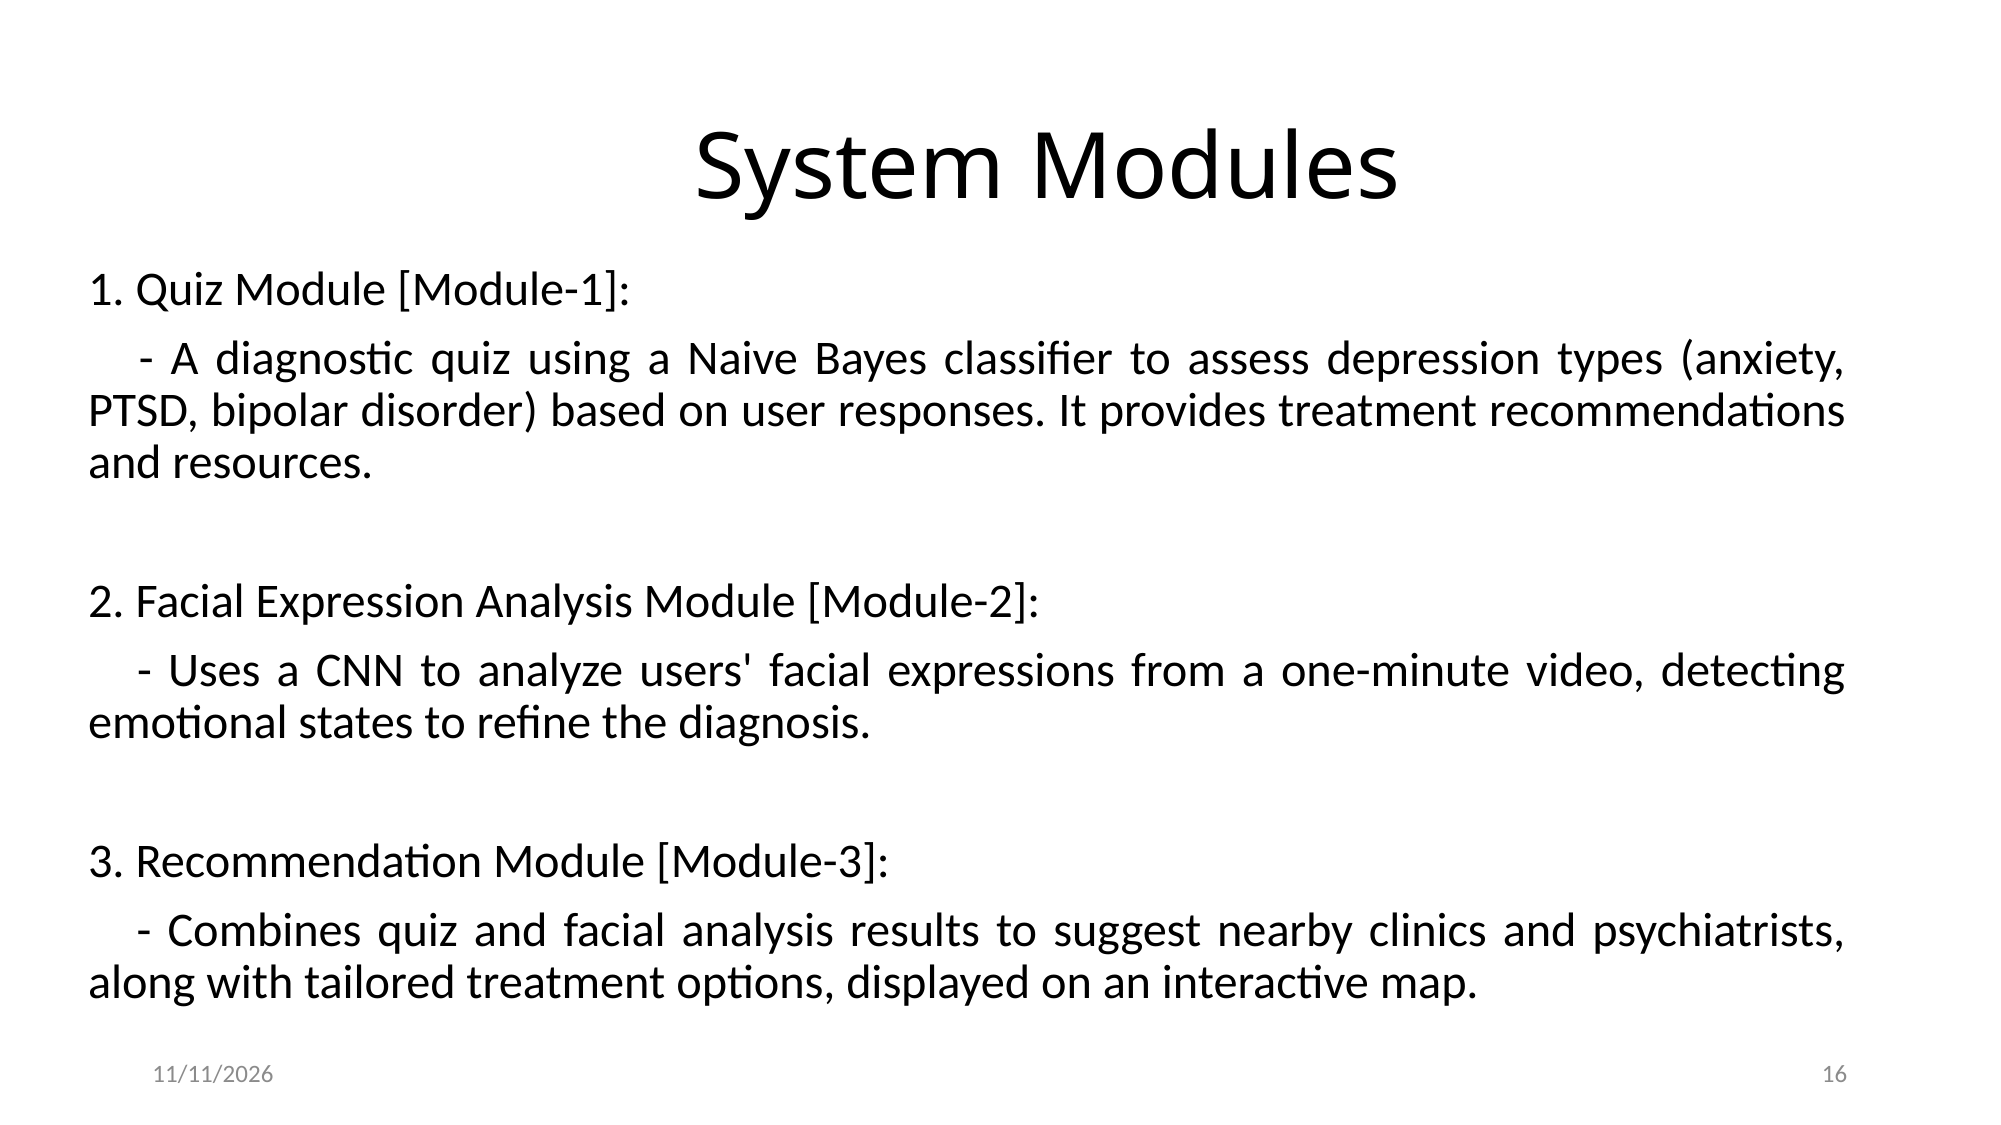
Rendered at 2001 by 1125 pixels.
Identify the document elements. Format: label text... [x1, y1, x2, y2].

slide_number 16 [1412, 1042, 1863, 1103]
title System Modules [137, 59, 1863, 255]
list 1. Quiz Module [Module-1]: - A diagnostic quiz using a Naive Bayes classifier to assess depression types (anxiety, PTSD, bipolar disorder) based on user responses. It provides treatment recommendations and resources. 2. Facial Expression Analysis Module [Module-2]: - Uses a CNN to analyze users' facial expressions from a one-minute video, detecting emotional states to refine the diagnosis. 3. Recommendation Module [Module-3]: - Combines quiz and facial analysis results to suggest nearby clinics and psychiatrists, along with tailored treatment options, displayed on an interactive map. [73, 255, 1863, 1030]
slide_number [137, 1042, 588, 1103]
